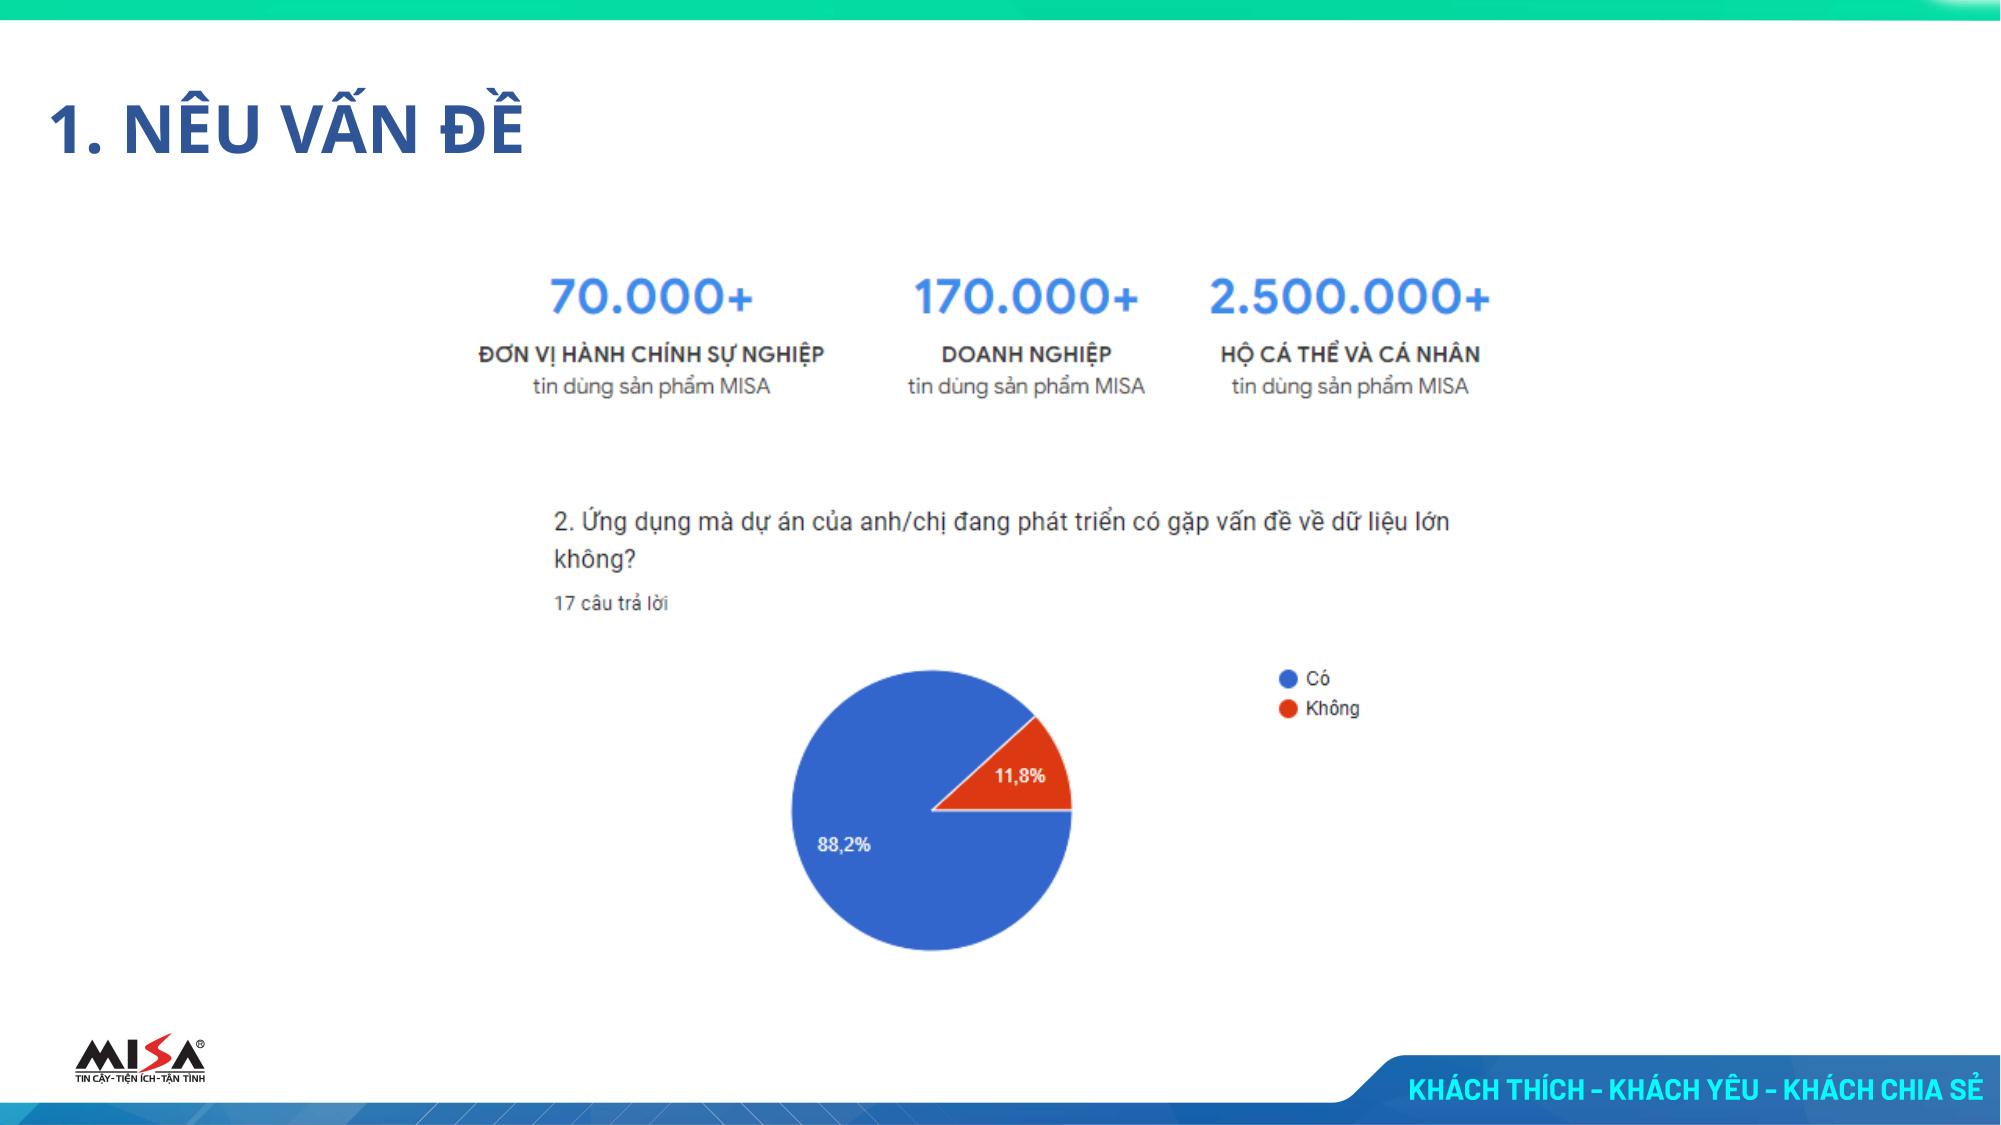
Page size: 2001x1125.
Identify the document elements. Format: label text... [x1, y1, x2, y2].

picture [0, 0, 2001, 1125]
text_box 1. NÊU VẤN ĐỀ [32, 63, 542, 175]
